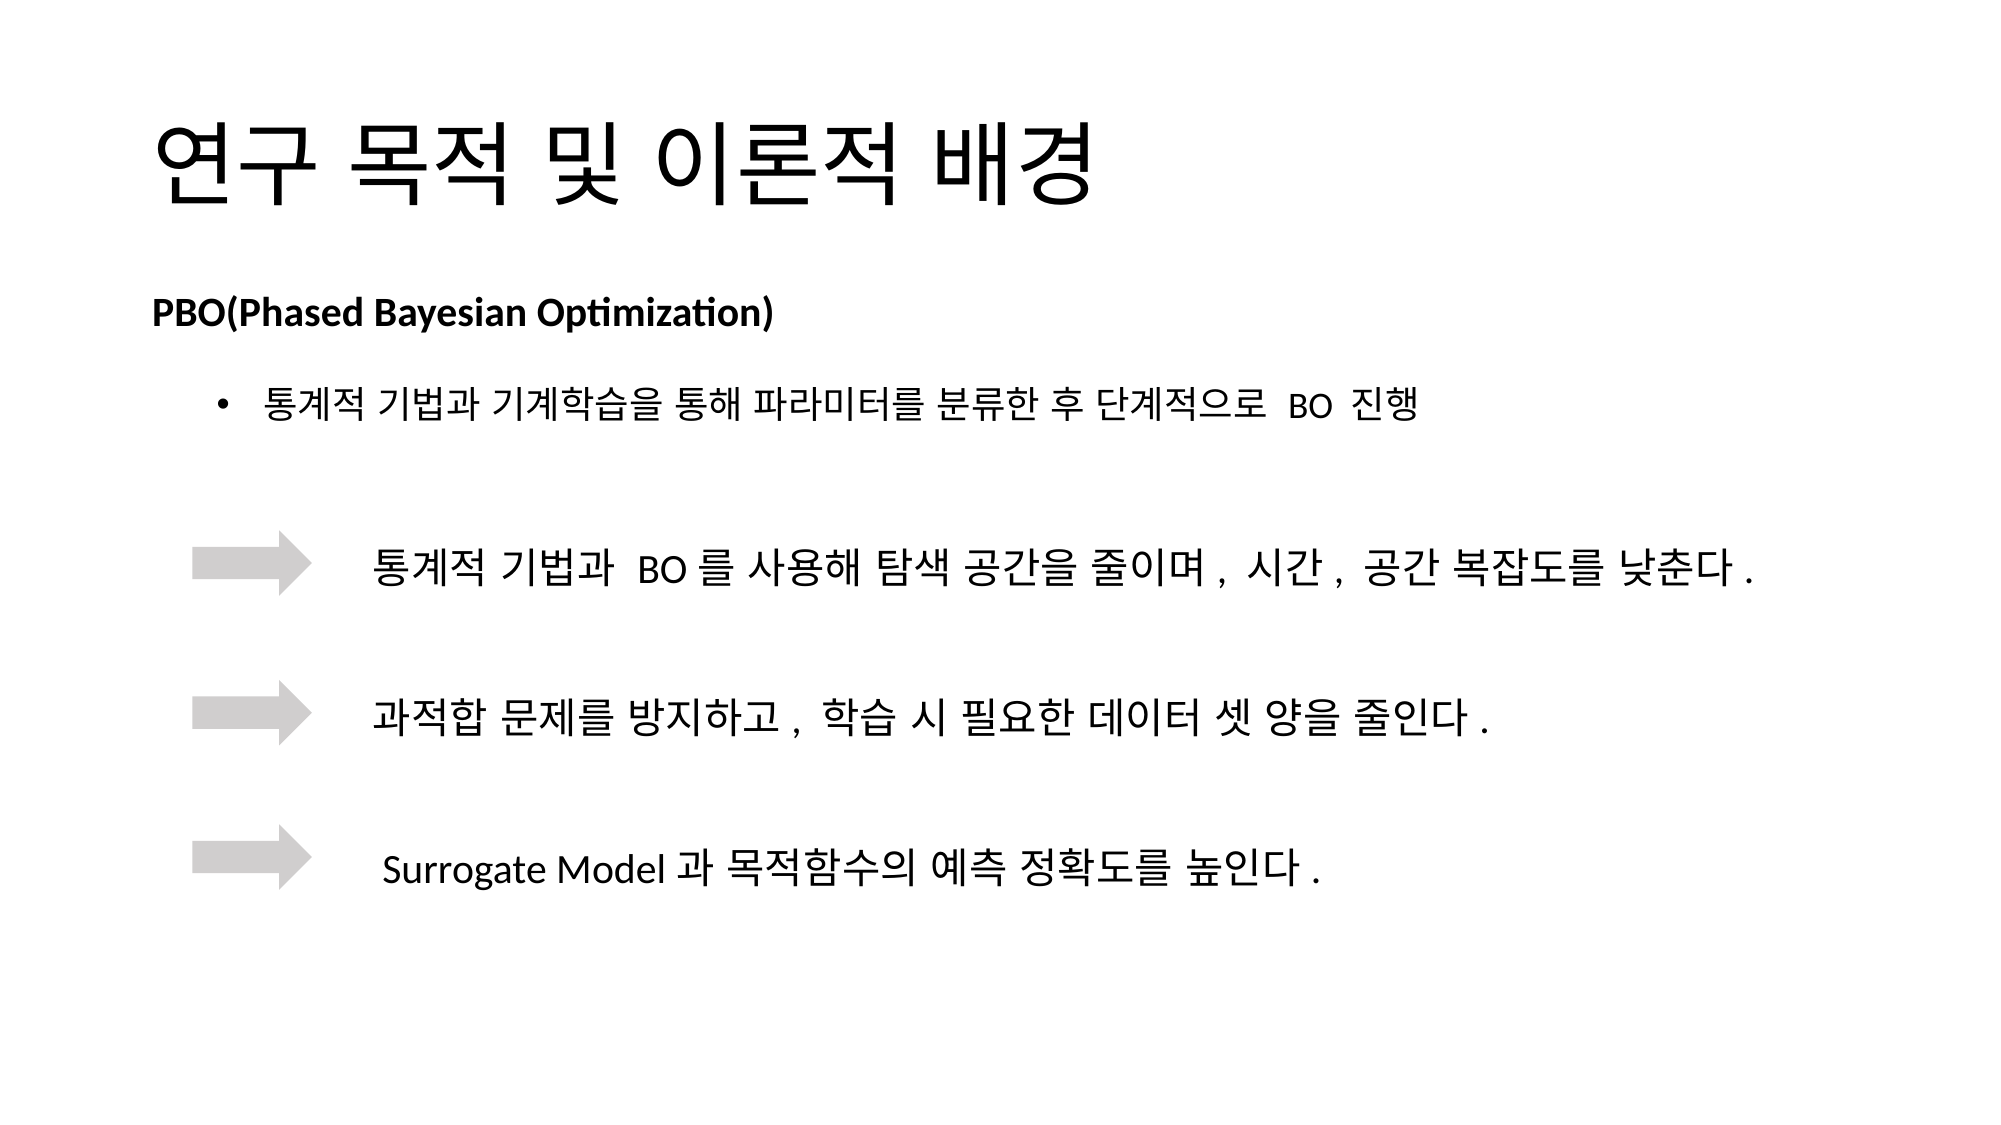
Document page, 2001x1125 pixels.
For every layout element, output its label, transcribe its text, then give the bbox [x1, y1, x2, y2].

text_box [192, 824, 312, 890]
title 연구 목적 및 이론적 배경 [137, 59, 1863, 278]
text_box 통계적 기법과 BO를 사용해 탐색 공간을 줄이며, 시간, 공간 복잡도를 낮춘다. 과적합 문제를 방지하고, 학습 시 필요한 데이터 셋 양을 줄인다. Surrogate Model과 목적함수의 예측 정확도를 높인다. [358, 509, 1770, 900]
text_box [192, 679, 312, 746]
text_box PBO(Phased Bayesian Optimization) [137, 277, 859, 343]
text_box [192, 530, 312, 596]
text_box 통계적 기법과 기계학습을 통해 파라미터를 분류한 후 단계적으로 BO 진행 [201, 373, 1435, 434]
